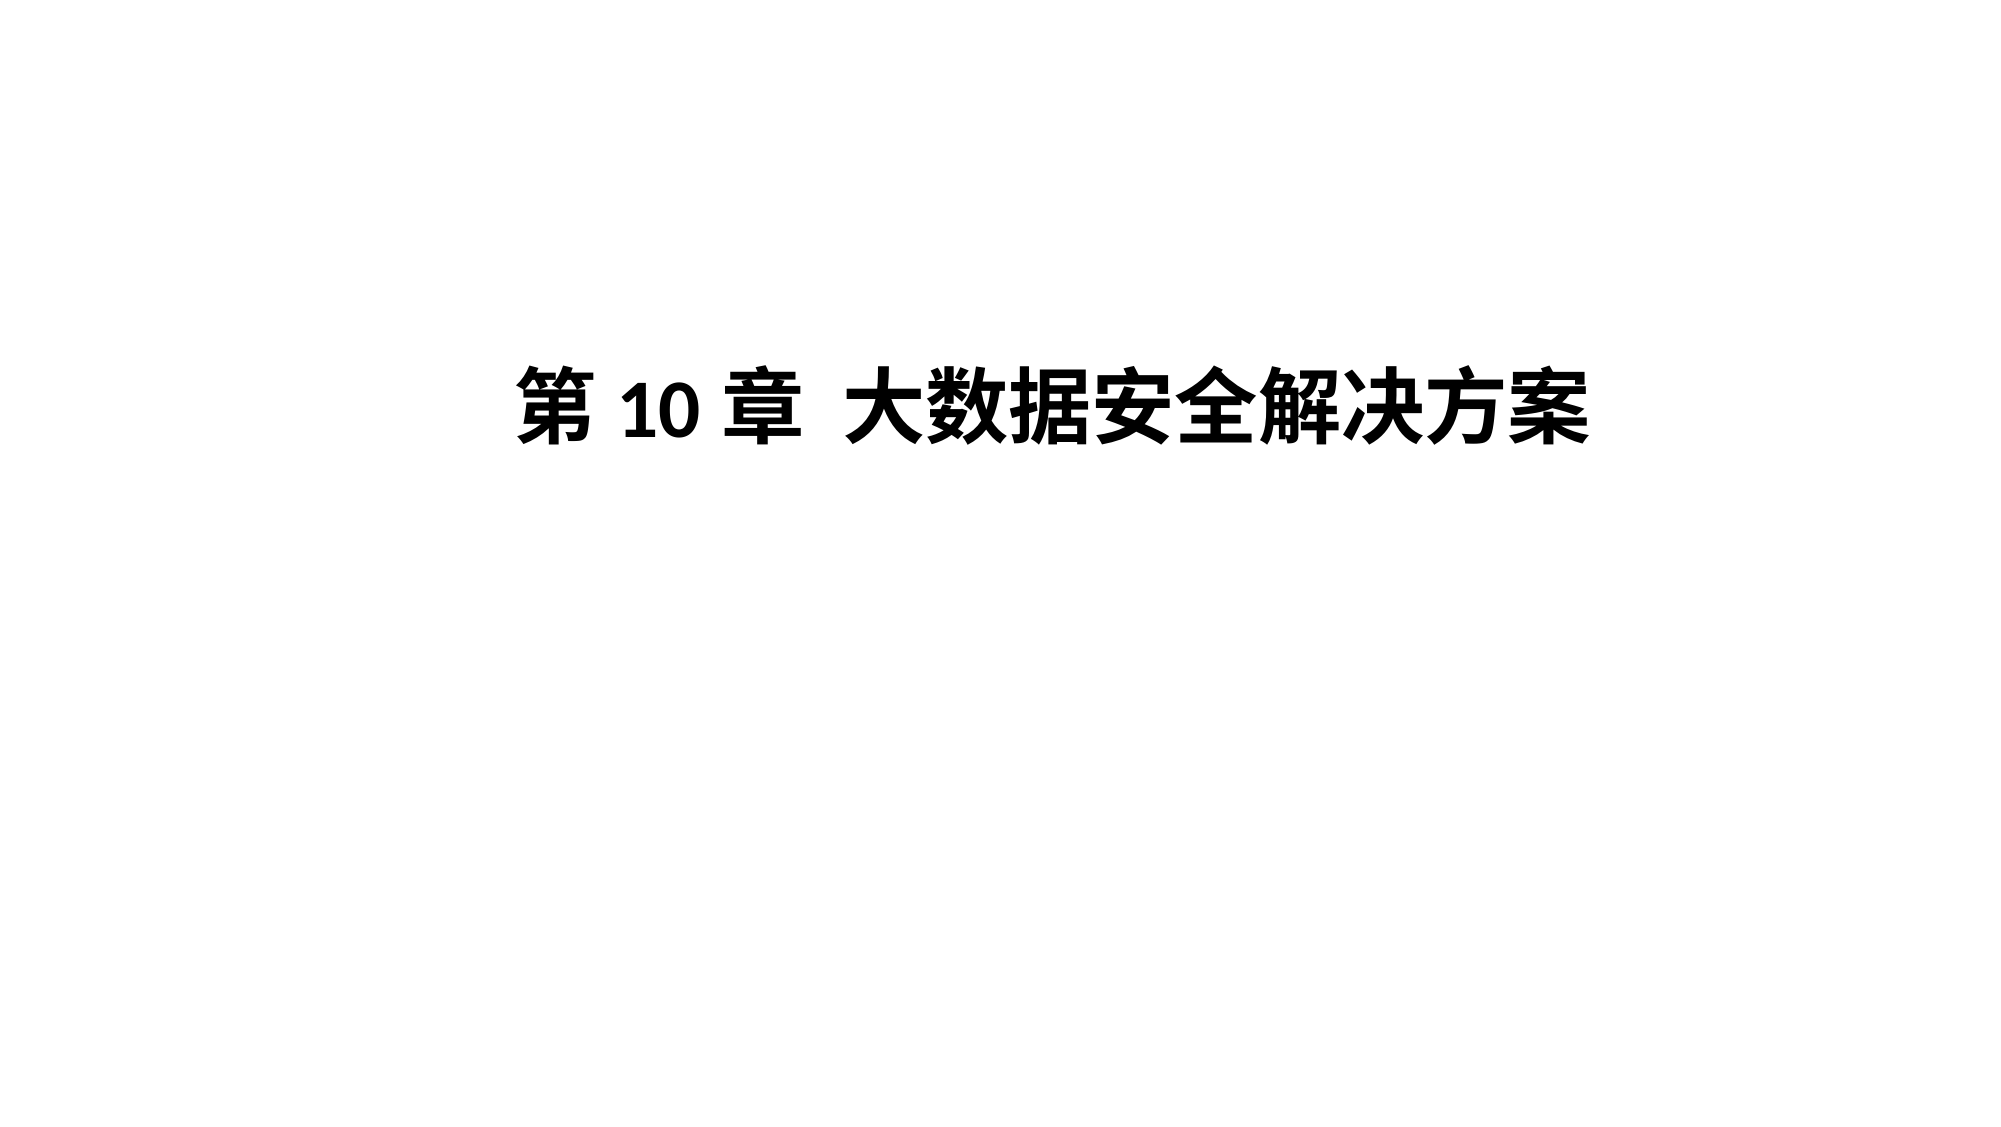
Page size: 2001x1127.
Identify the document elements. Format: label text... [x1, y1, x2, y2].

text_box 第10章 大数据安全解决方案 [360, 354, 1617, 455]
